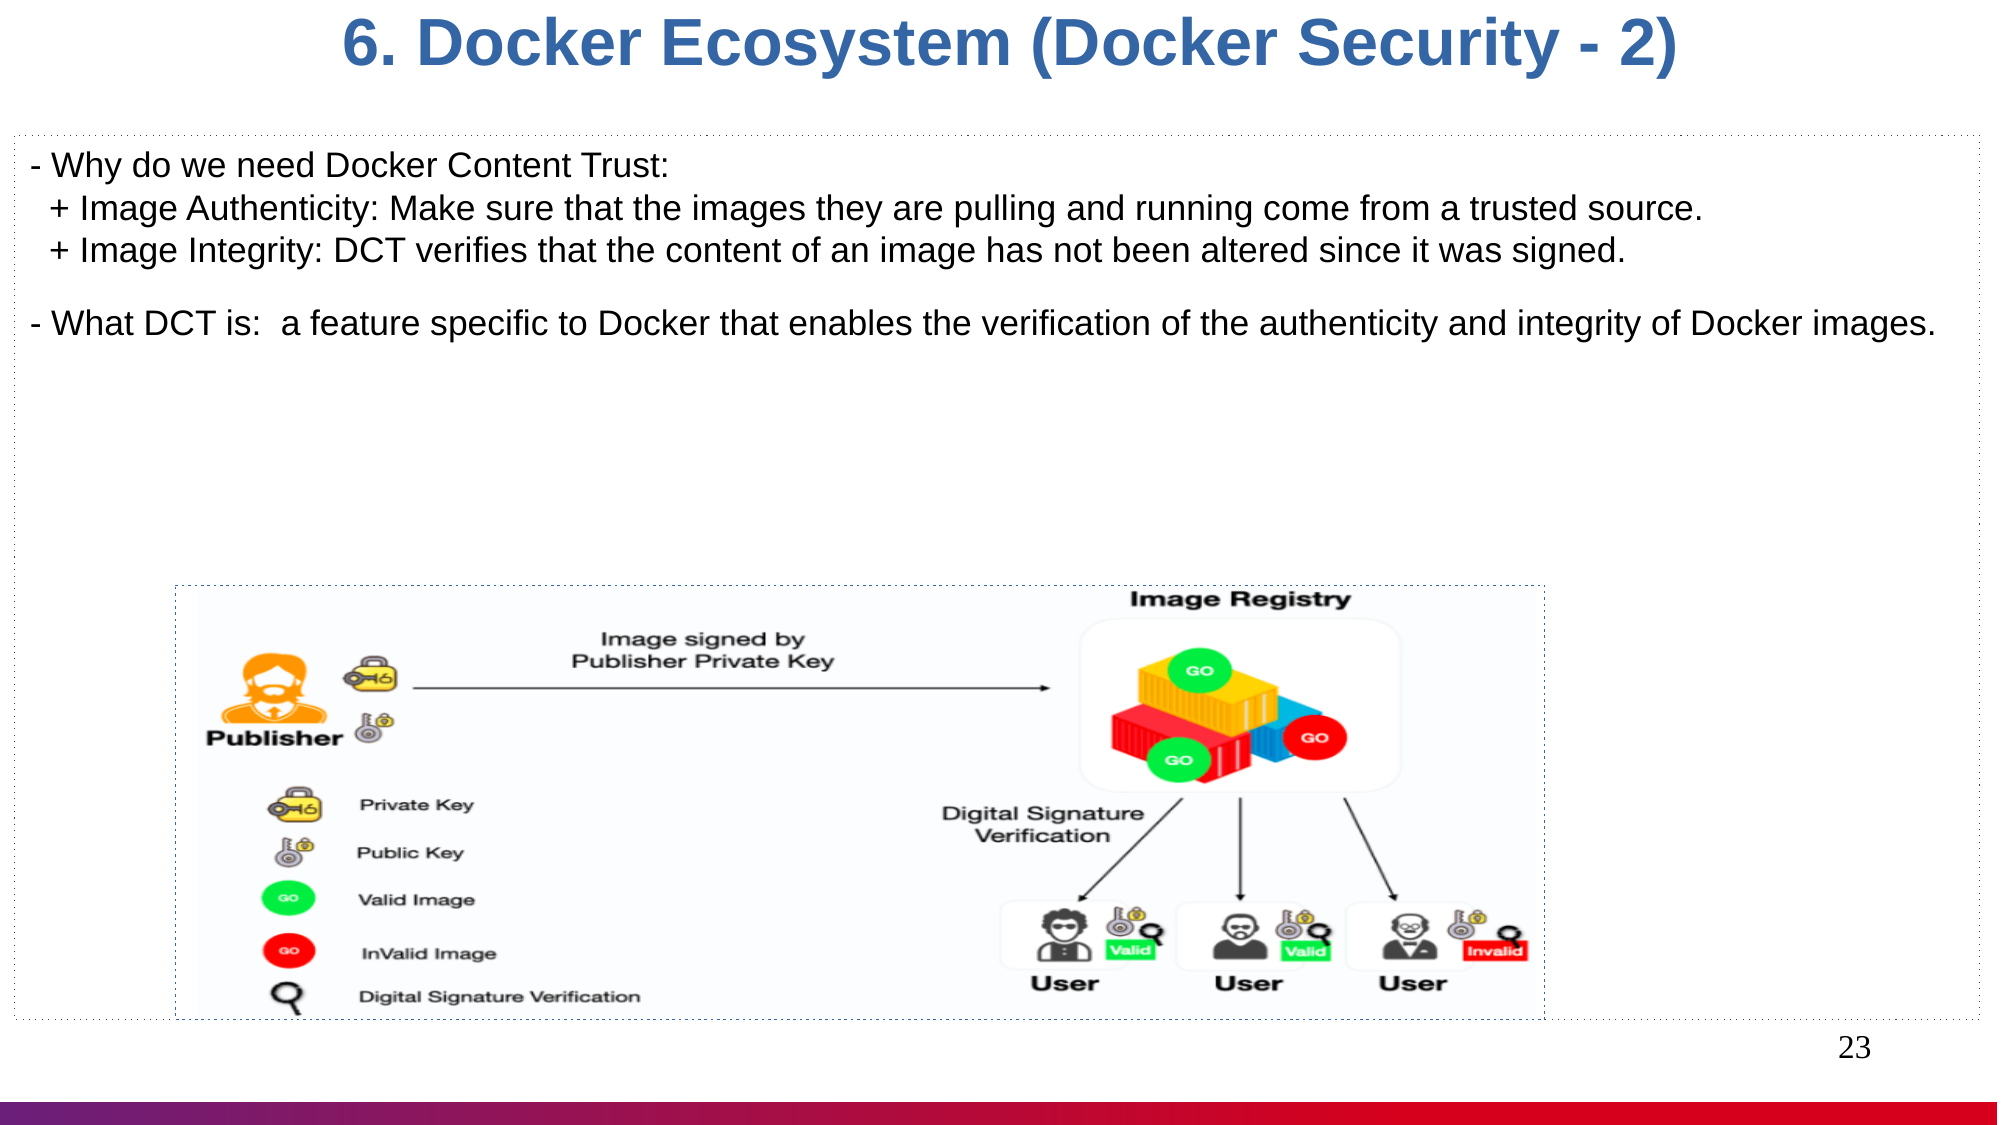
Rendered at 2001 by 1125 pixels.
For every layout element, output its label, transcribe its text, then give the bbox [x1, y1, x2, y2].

text_box 1 [1724, 1017, 1985, 1085]
picture [175, 584, 1546, 1021]
text_box - Why do we need Docker Content Trust: + Image Authenticity: Make sure that the images they are pulling and running come from a trusted source. + Image Integrity: DCT verifies that the content of an image has not been altered since it was signed. - What DCT is: a feature specific to Docker that enables the verification of the authenticity and integrity of Docker images. [14, 135, 1980, 1020]
text_box 6. Docker Ecosystem (Docker Security - 2) [112, 0, 1910, 135]
